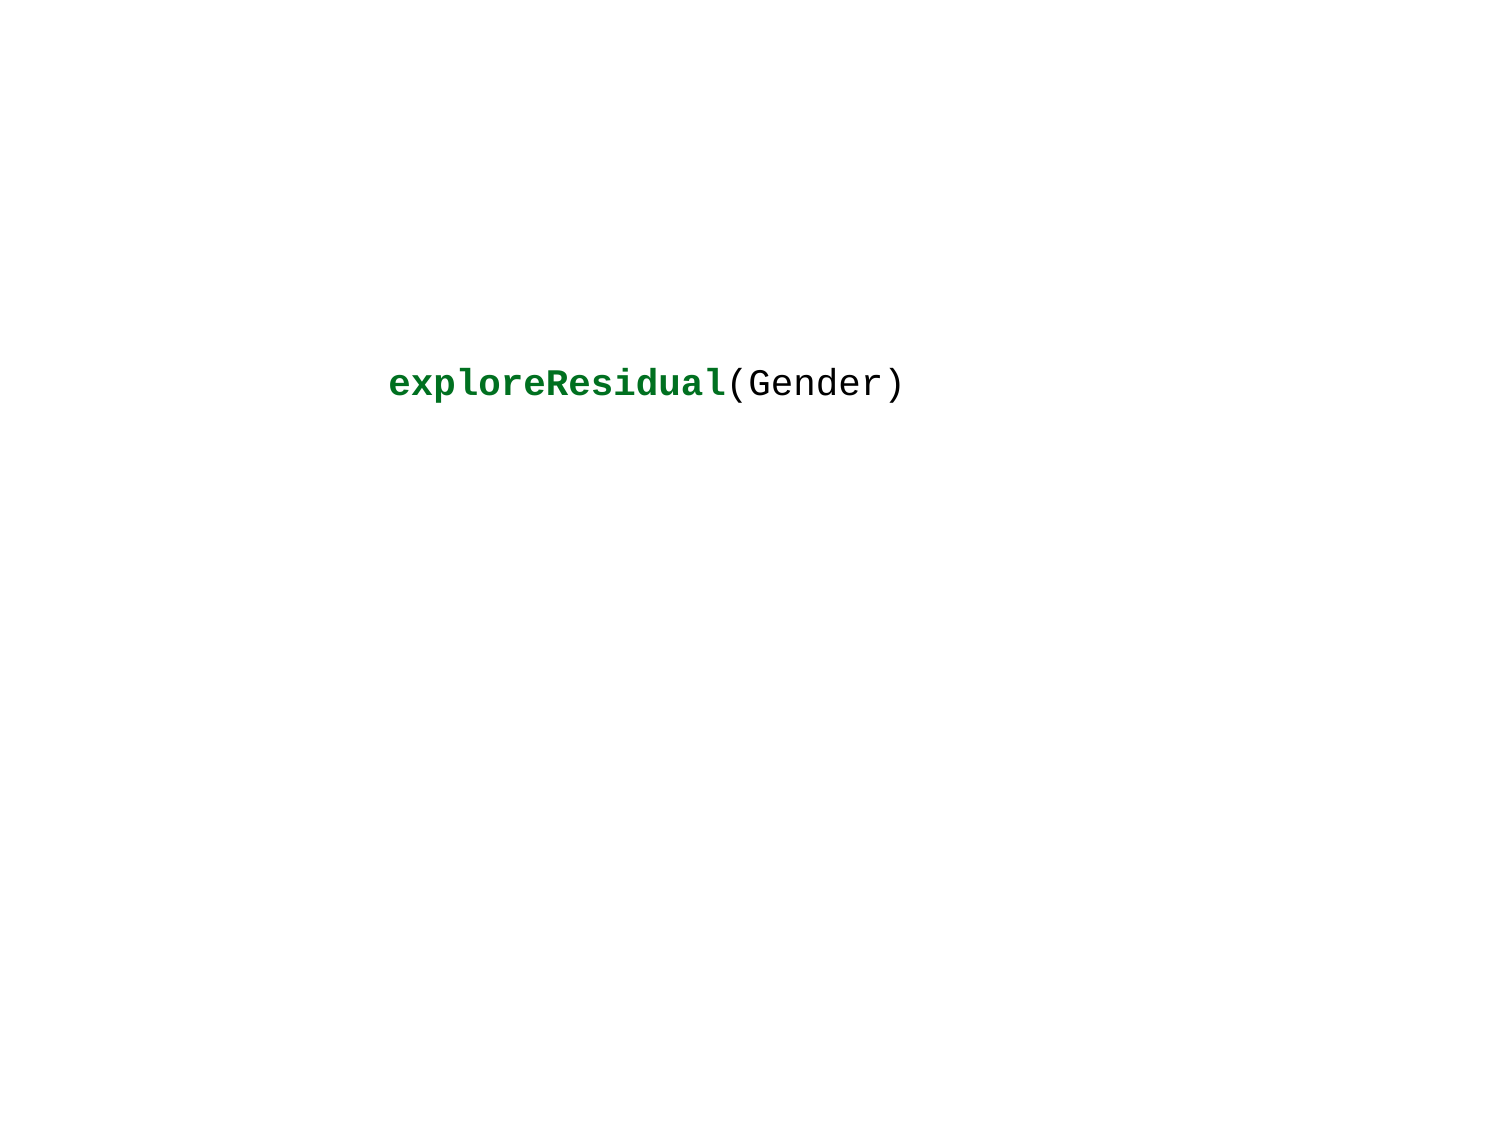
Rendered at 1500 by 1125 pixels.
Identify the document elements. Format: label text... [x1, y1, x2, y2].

list exploreResidual(Gender) [75, 262, 1425, 1005]
